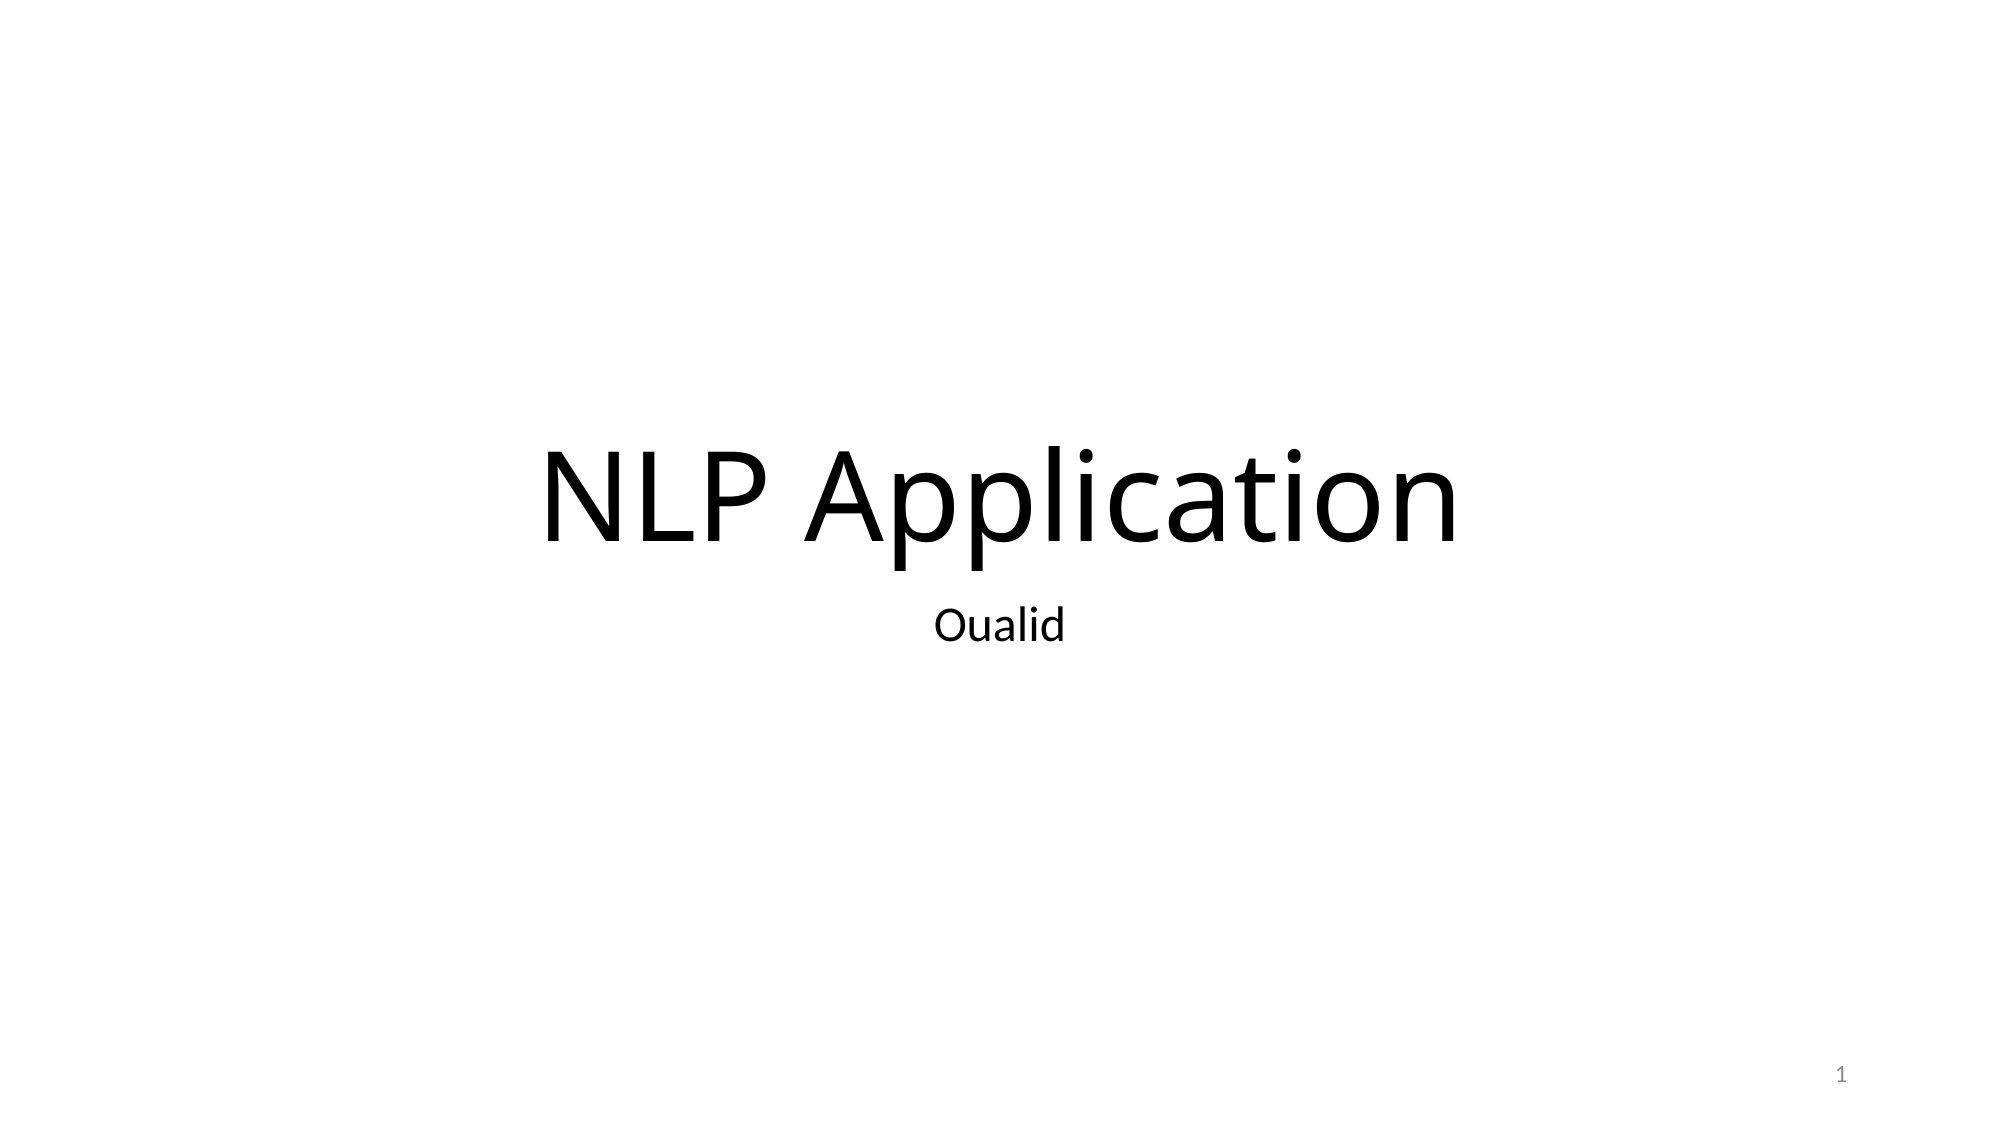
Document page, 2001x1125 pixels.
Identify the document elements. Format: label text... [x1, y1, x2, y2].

title NLP Application [249, 184, 1750, 576]
slide_number 1 [1412, 1042, 1863, 1103]
subtitle Oualid [249, 590, 1750, 863]
